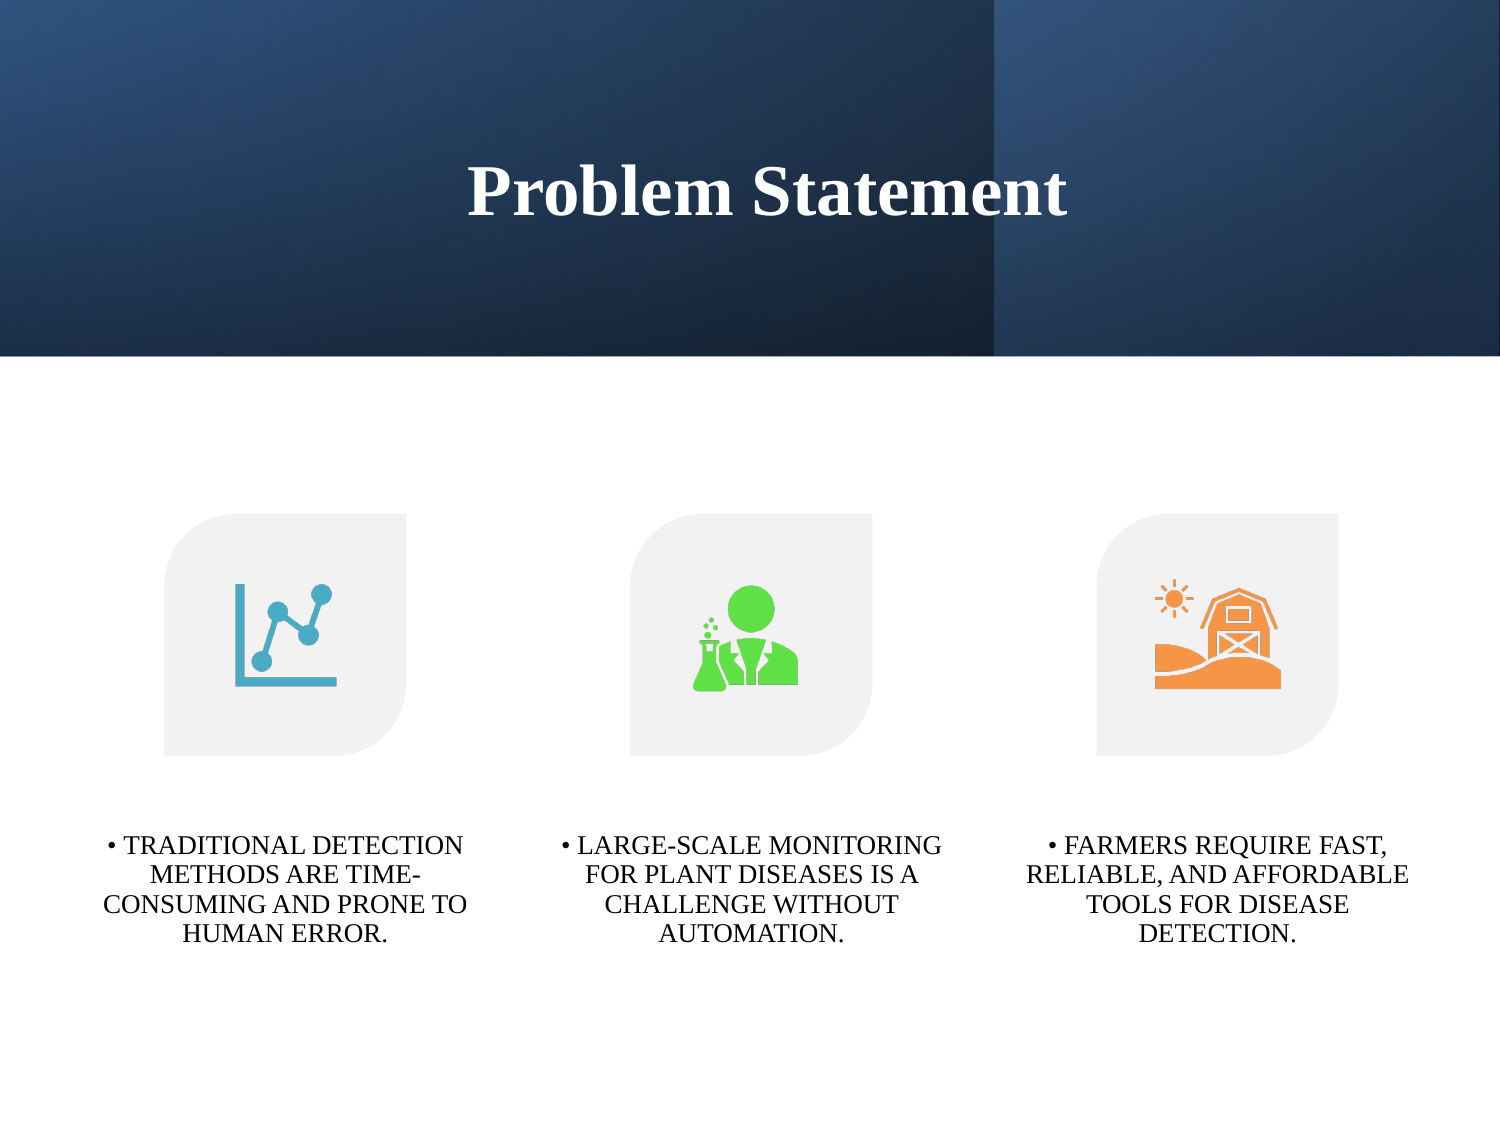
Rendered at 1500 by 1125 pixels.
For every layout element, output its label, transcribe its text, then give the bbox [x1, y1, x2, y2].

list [78, 428, 1424, 1035]
text_box [0, 0, 1500, 358]
text_box [0, 358, 1500, 1125]
title Problem Statement [170, 57, 1366, 316]
